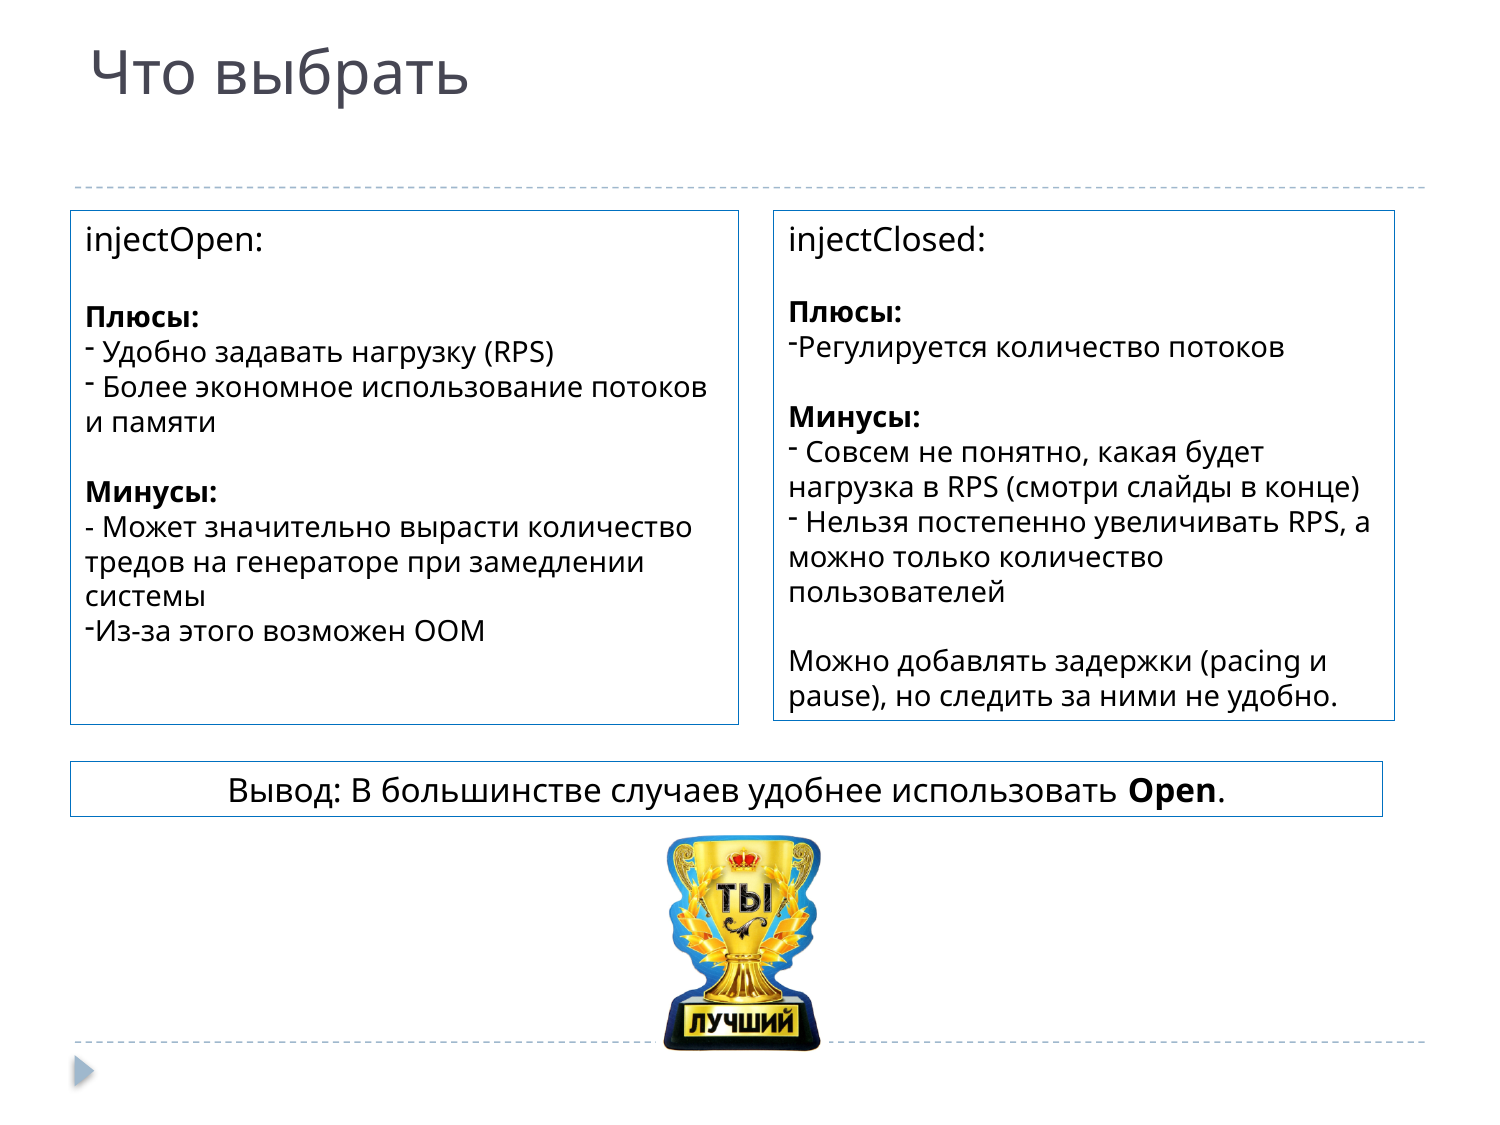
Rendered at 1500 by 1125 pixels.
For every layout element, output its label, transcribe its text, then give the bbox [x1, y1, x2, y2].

title Что выбрать [75, 24, 1425, 188]
picture [655, 831, 829, 1055]
text_box injectClosed: Плюсы: Регулируется количество потоков Минусы: Совсем не понятно, какая будет нагрузка в RPS (смотри слайды в конце) Нельзя постепенно увеличивать RPS, а можно только количество пользователей Можно добавлять задержки (pacing и pause), но следить за ними не удобно. [773, 210, 1395, 721]
text_box Вывод: В большинстве случаев удобнее использовать Open. [70, 761, 1383, 817]
text_box injectOpen: Плюсы: Удобно задавать нагрузку (RPS) Более экономное использование потоков и памяти Минусы: - Может значительно вырасти количество тредов на генераторе при замедлении системы Из-за этого возможен OOM [70, 210, 739, 725]
